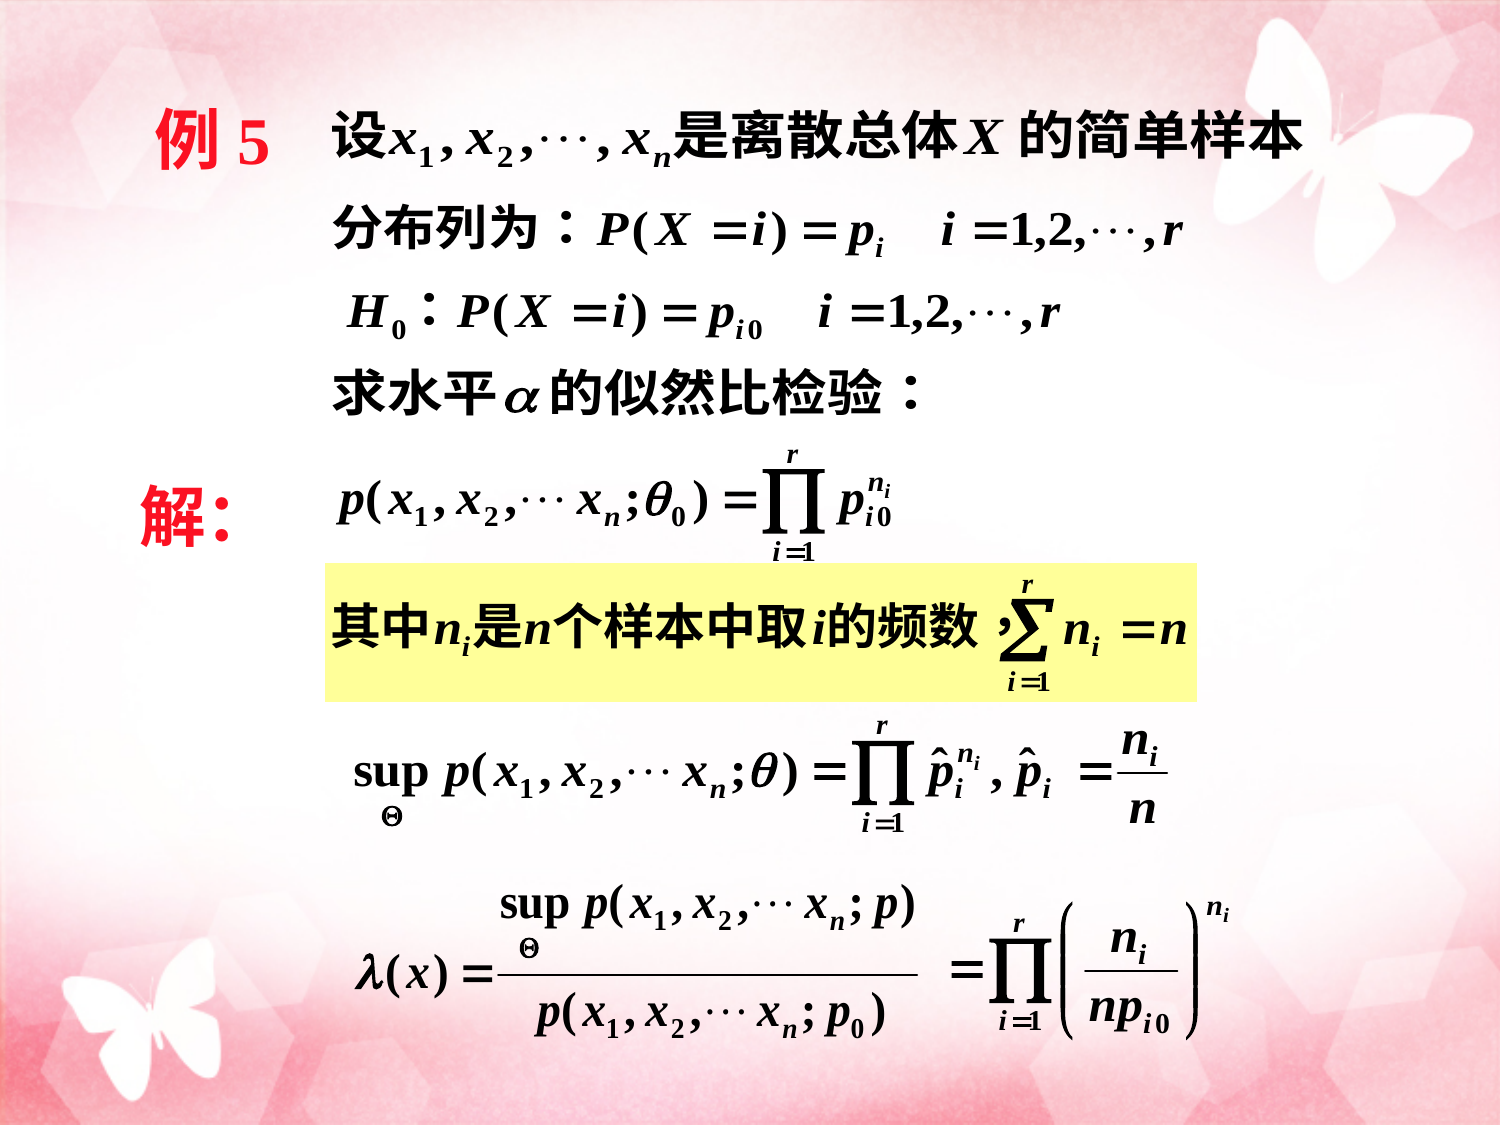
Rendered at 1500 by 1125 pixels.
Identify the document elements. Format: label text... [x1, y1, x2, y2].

text_box 解： [124, 467, 288, 563]
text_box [346, 703, 1178, 844]
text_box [324, 101, 1318, 181]
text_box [324, 562, 1197, 702]
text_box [348, 869, 928, 1050]
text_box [336, 278, 1073, 353]
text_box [938, 881, 1250, 1050]
picture [0, 0, 1500, 1125]
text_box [324, 432, 908, 573]
text_box 例5 [140, 90, 286, 185]
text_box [324, 196, 1197, 270]
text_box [324, 361, 919, 433]
